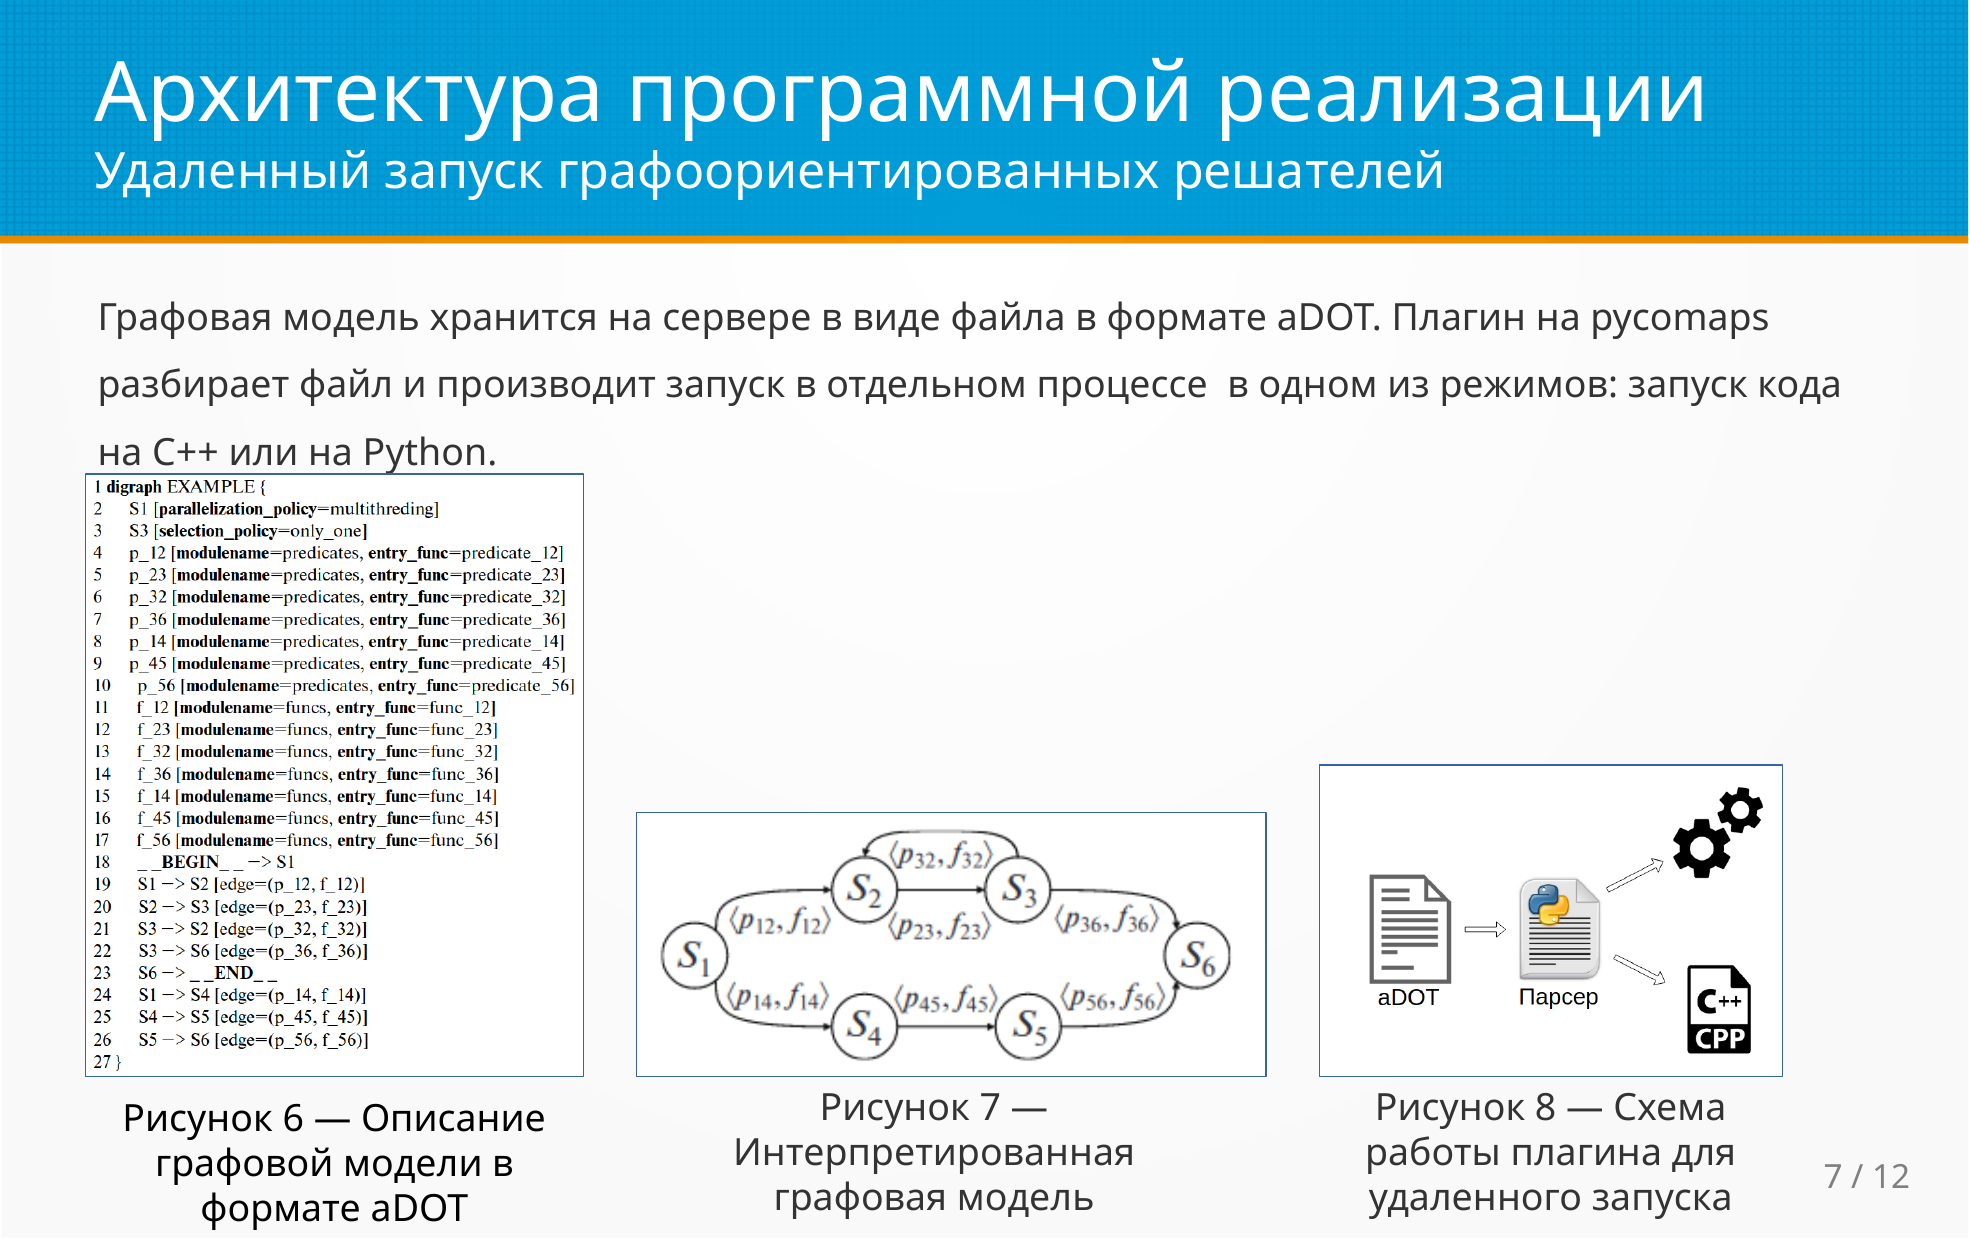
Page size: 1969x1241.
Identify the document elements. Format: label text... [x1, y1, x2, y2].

text_box 7 / 12 [1803, 1147, 1925, 1205]
text_box Рисунок 8 — Схема работы плагина для удаленного запуска [1299, 1075, 1803, 1217]
text_box Рисунок 7 — Интерпретированная графовая модель [682, 1083, 1186, 1217]
text_box Графовая модель хранится на сервере в виде файла в формате aDOT. Плагин на pycomaps разбирает файл и производит запуск в отдельном процессе в одном из режимов: запуск кода на C++ или на Python. [82, 263, 1870, 545]
text_box Рисунок 6 — Описание графовой модели в формате aDOT [82, 1086, 587, 1228]
text_box Архитектура программной реализации Удаленный запуск графоориентированных решателей [94, 0, 1866, 236]
text_box [587, 545, 963, 1010]
picture [0, 236, 1969, 1241]
